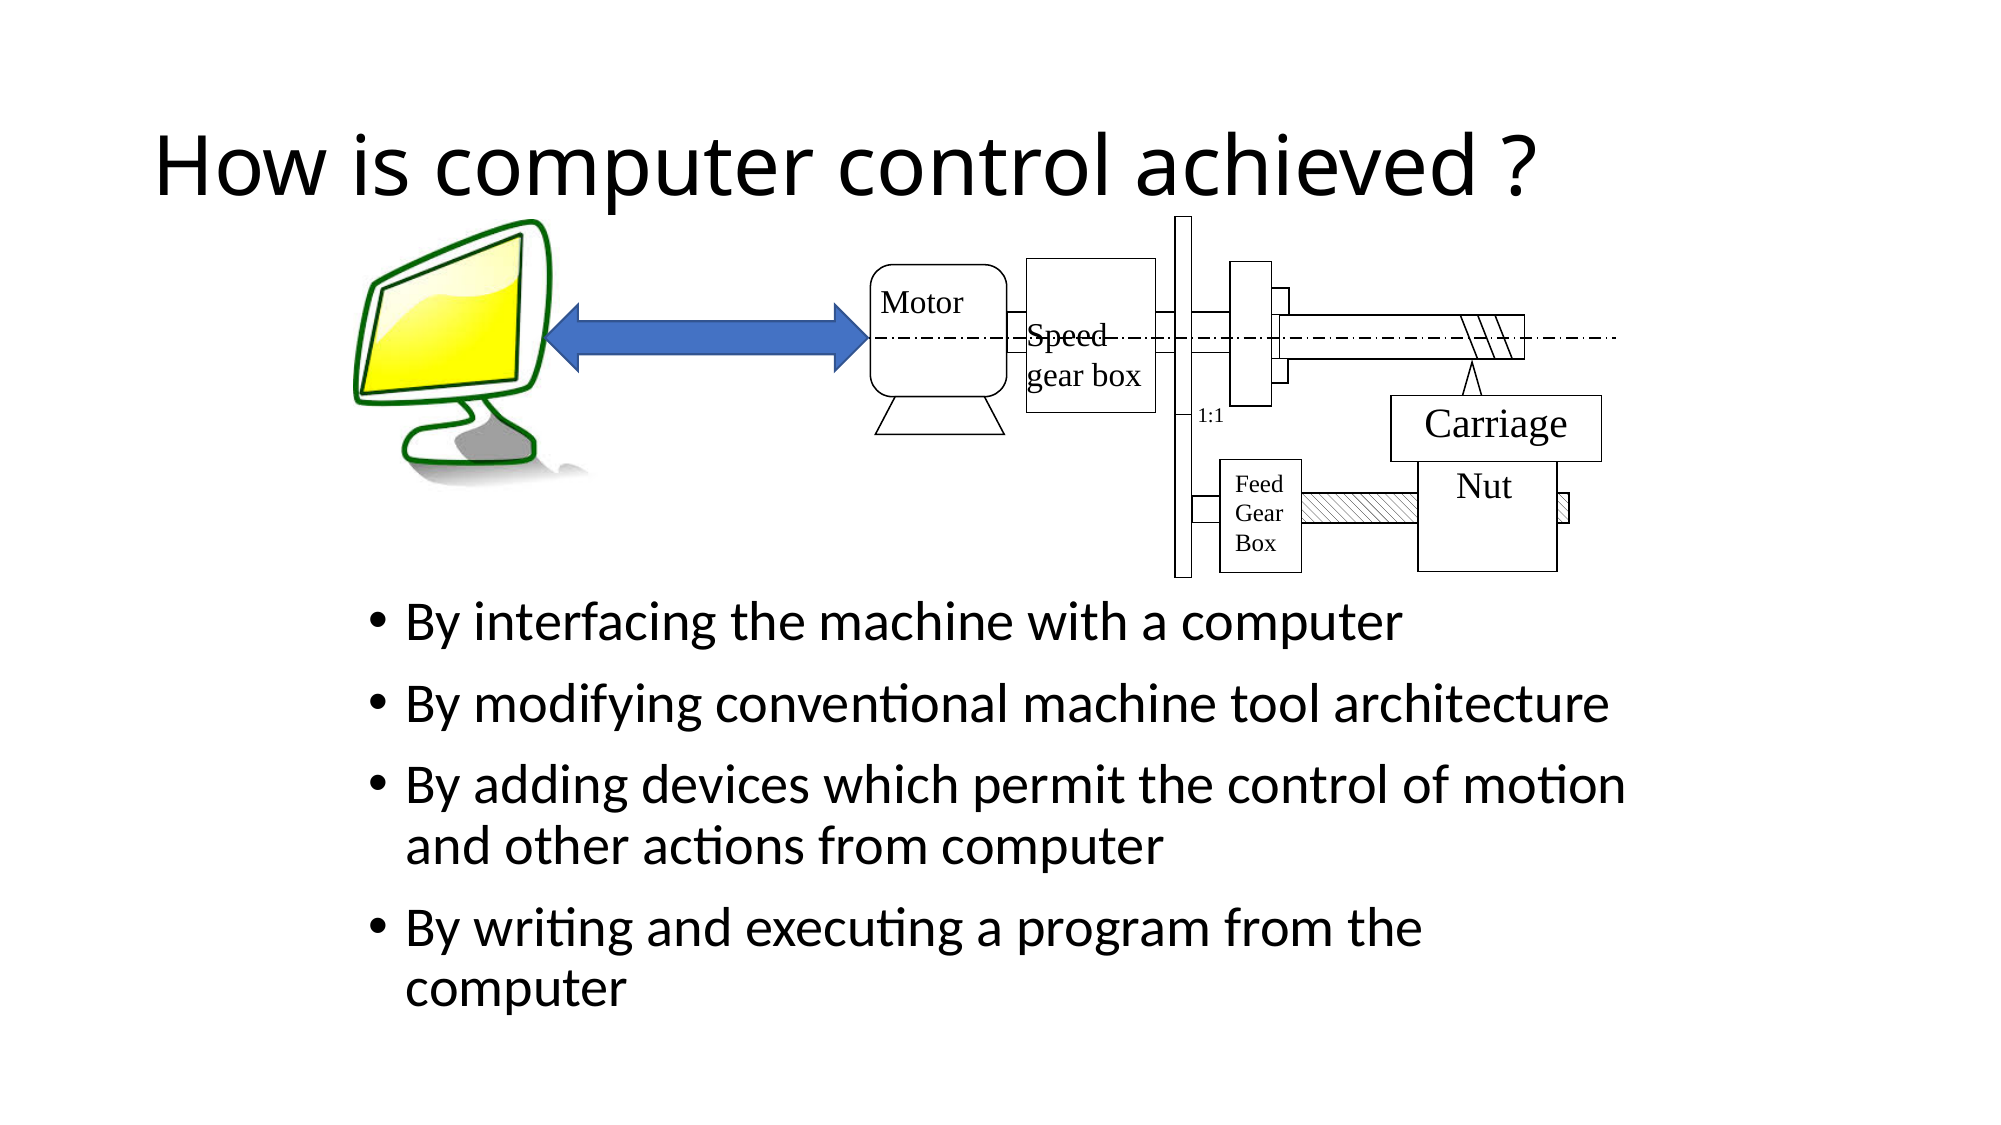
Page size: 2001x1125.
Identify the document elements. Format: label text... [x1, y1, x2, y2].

picture [353, 219, 607, 493]
text_box [607, 320, 805, 356]
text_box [805, 216, 1617, 578]
list By interfacing the machine with a computer By modifying conventional machine tool architecture By adding devices which permit the control of motion and other actions from computer By writing and executing a program from the computer [353, 584, 1647, 1061]
title How is computer control achieved ? [137, 59, 1863, 278]
